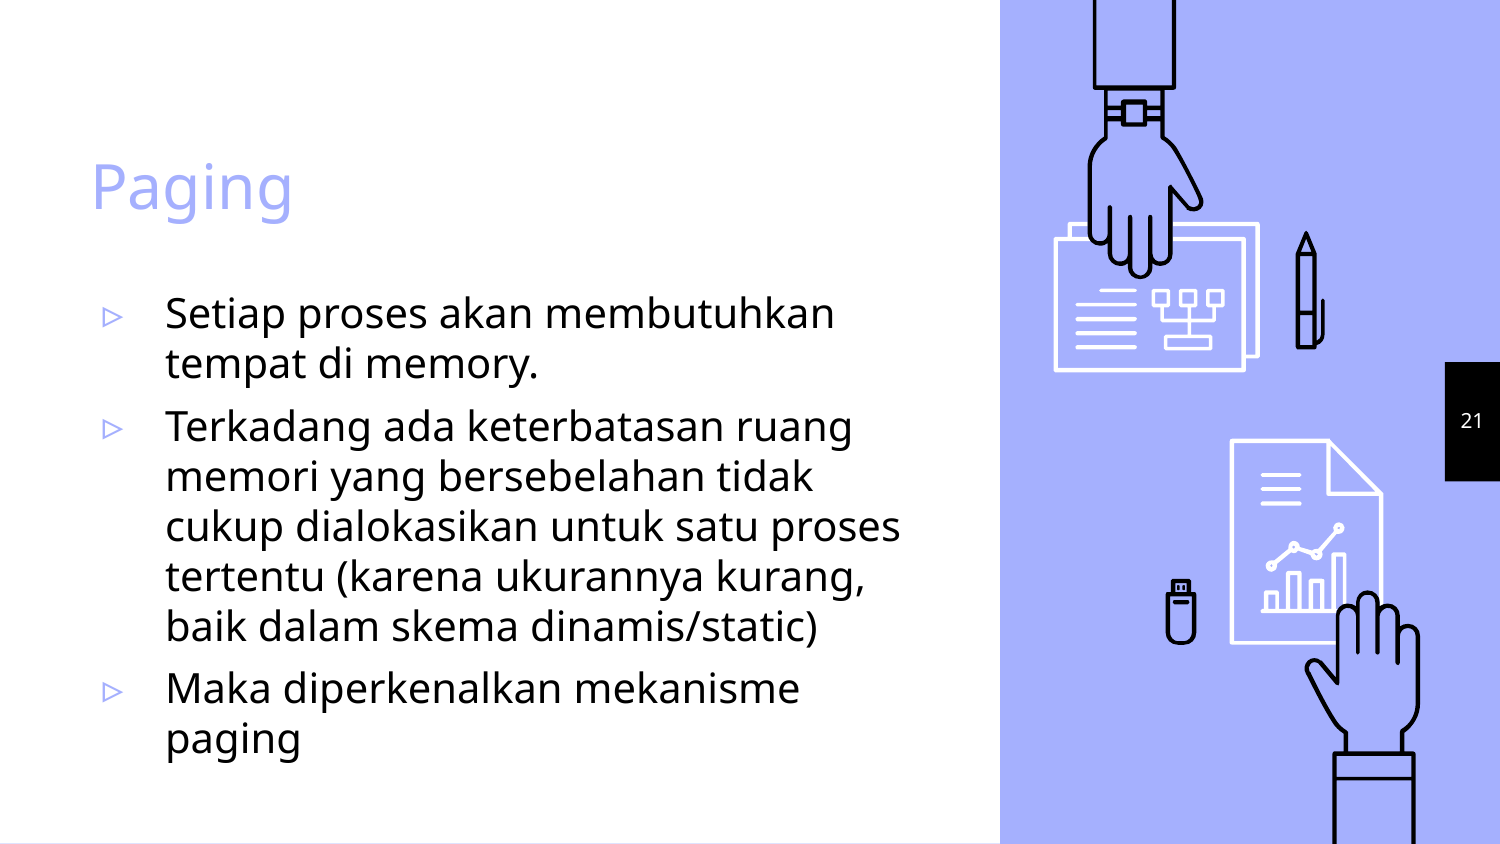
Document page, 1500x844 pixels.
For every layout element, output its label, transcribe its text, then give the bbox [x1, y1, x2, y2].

list Setiap proses akan membutuhkan tempat di memory. Terkadang ada keterbatasan ruang memori yang bersebelahan tidak cukup dialokasikan untuk satu proses tertentu (karena ukurannya kurang, baik dalam skema dinamis/static) Maka diperkenalkan mekanisme paging [75, 271, 918, 794]
title Paging [75, 96, 918, 237]
slide_number 21 [1444, 362, 1500, 482]
